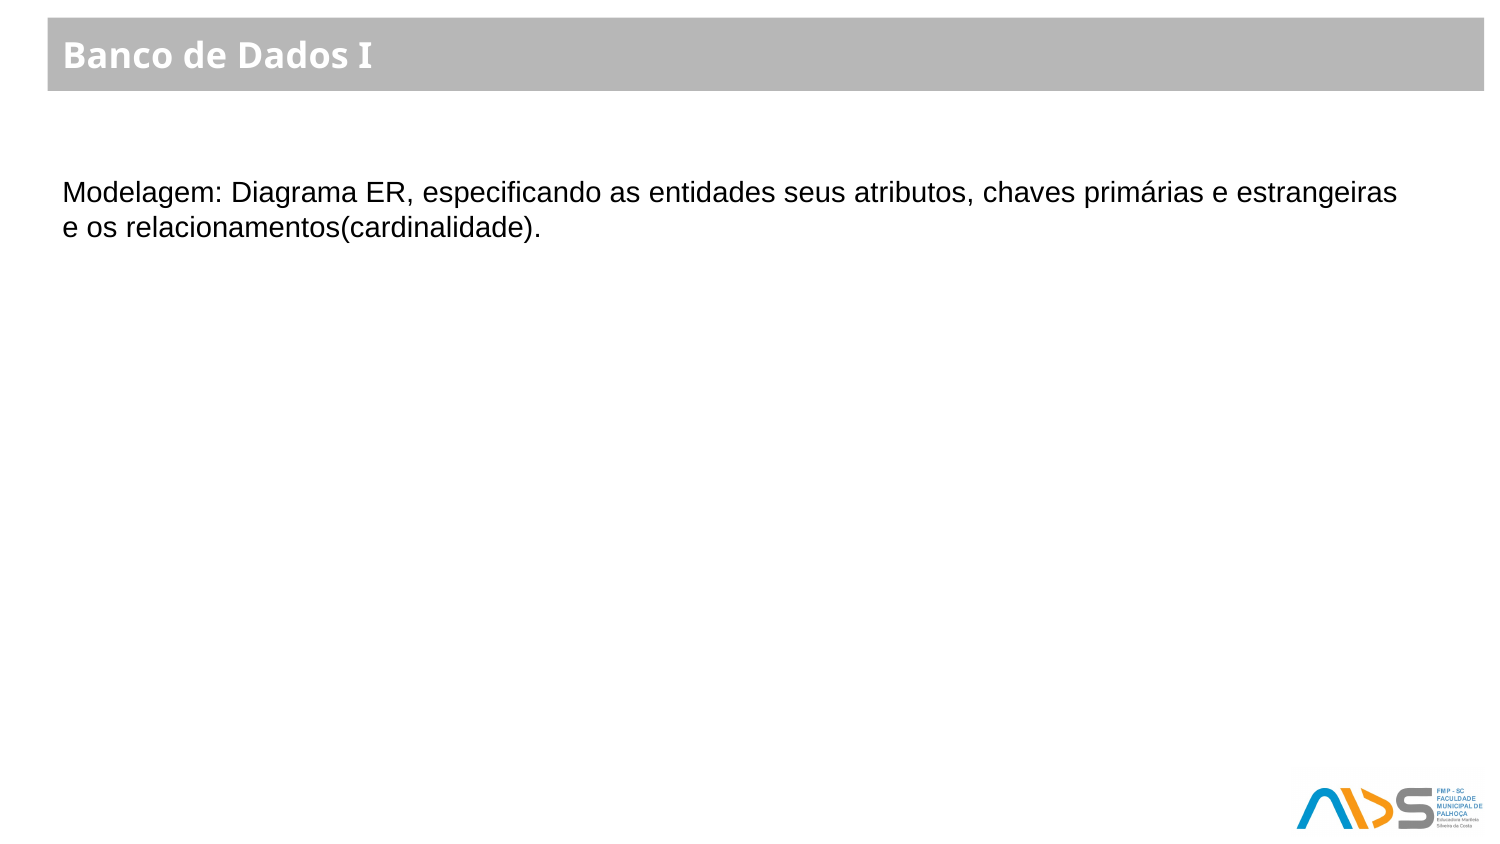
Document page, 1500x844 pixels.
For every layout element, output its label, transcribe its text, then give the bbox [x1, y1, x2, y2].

picture [1291, 767, 1485, 837]
text_box Modelagem: Diagrama ER, especificando as entidades seus atributos, chaves primárias e estrangeiras e os relacionamentos(cardinalidade). [47, 158, 1431, 398]
text_box Banco de Dados I [47, 17, 1485, 91]
